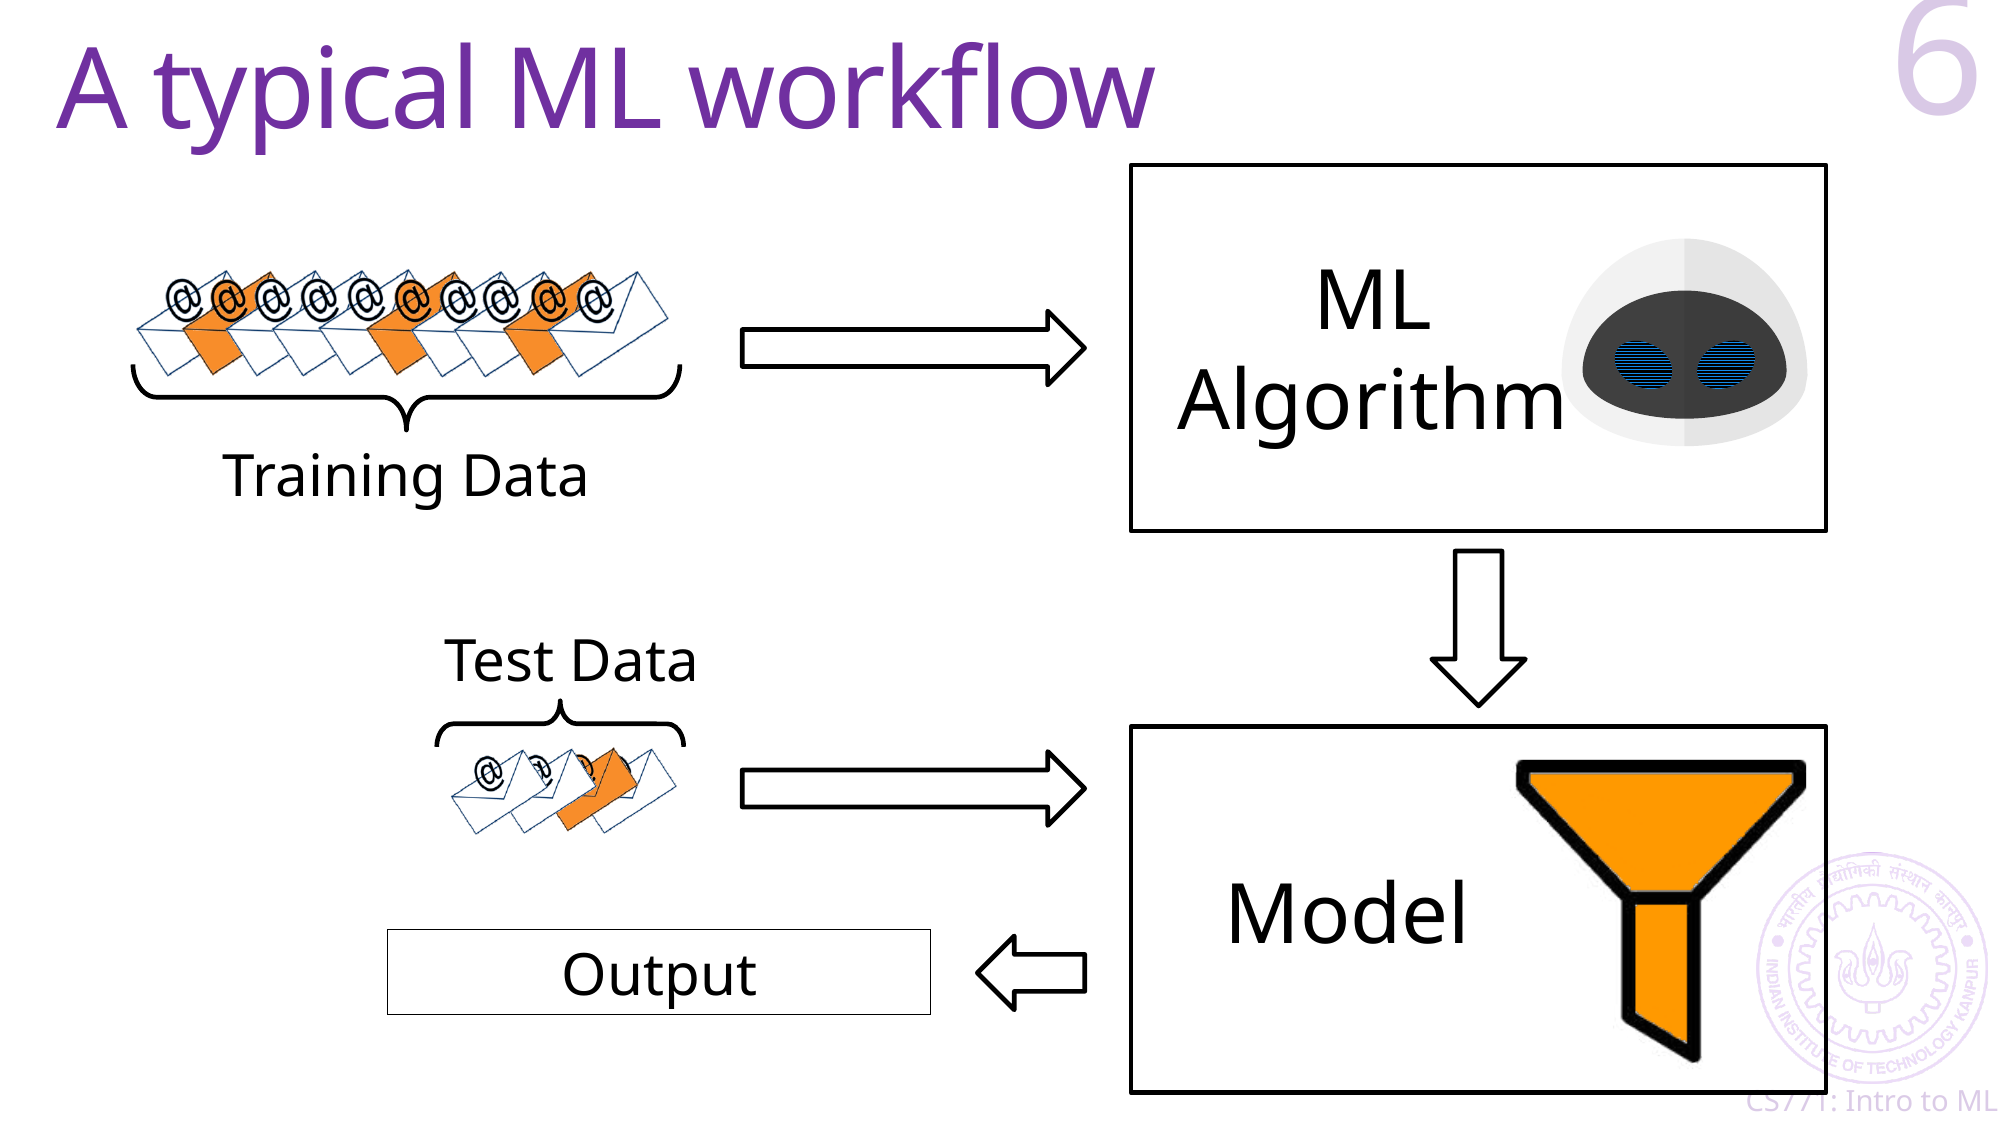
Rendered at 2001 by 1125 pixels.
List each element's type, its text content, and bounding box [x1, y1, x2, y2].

text_box [741, 310, 1086, 386]
title A typical ML workflow [41, 5, 1945, 183]
text_box Output [387, 929, 931, 1015]
text_box [1430, 550, 1527, 707]
slide_number 6 [1520, 6, 2000, 183]
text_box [1130, 726, 1827, 1093]
text_box Test Data [387, 616, 756, 701]
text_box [1130, 164, 1827, 532]
text_box [976, 934, 1086, 1011]
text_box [431, 726, 689, 851]
text_box [444, 700, 676, 726]
text_box [741, 750, 1086, 827]
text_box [113, 241, 684, 517]
